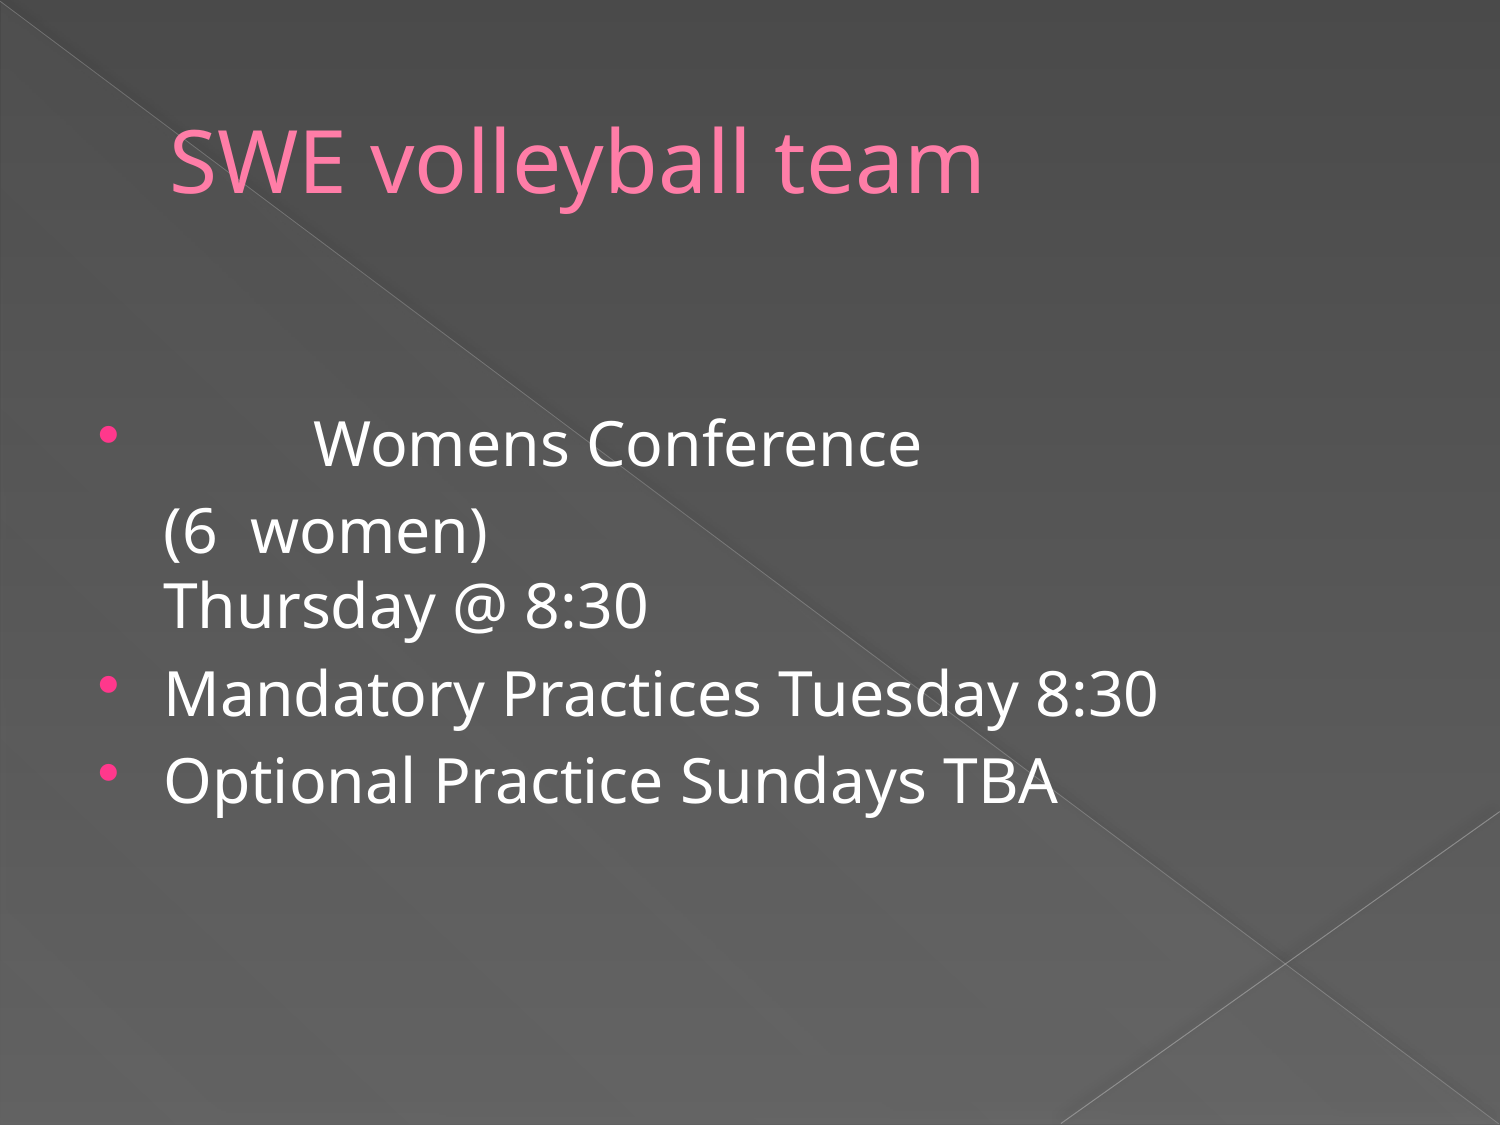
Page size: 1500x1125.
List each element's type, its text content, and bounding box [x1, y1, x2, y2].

title SWE volleyball team [75, 43, 1425, 274]
list Womens Conference (6 women) Thursday @ 8:30 Mandatory Practices Tuesday 8:30 Optional Practice Sundays TBA [75, 308, 1425, 1059]
